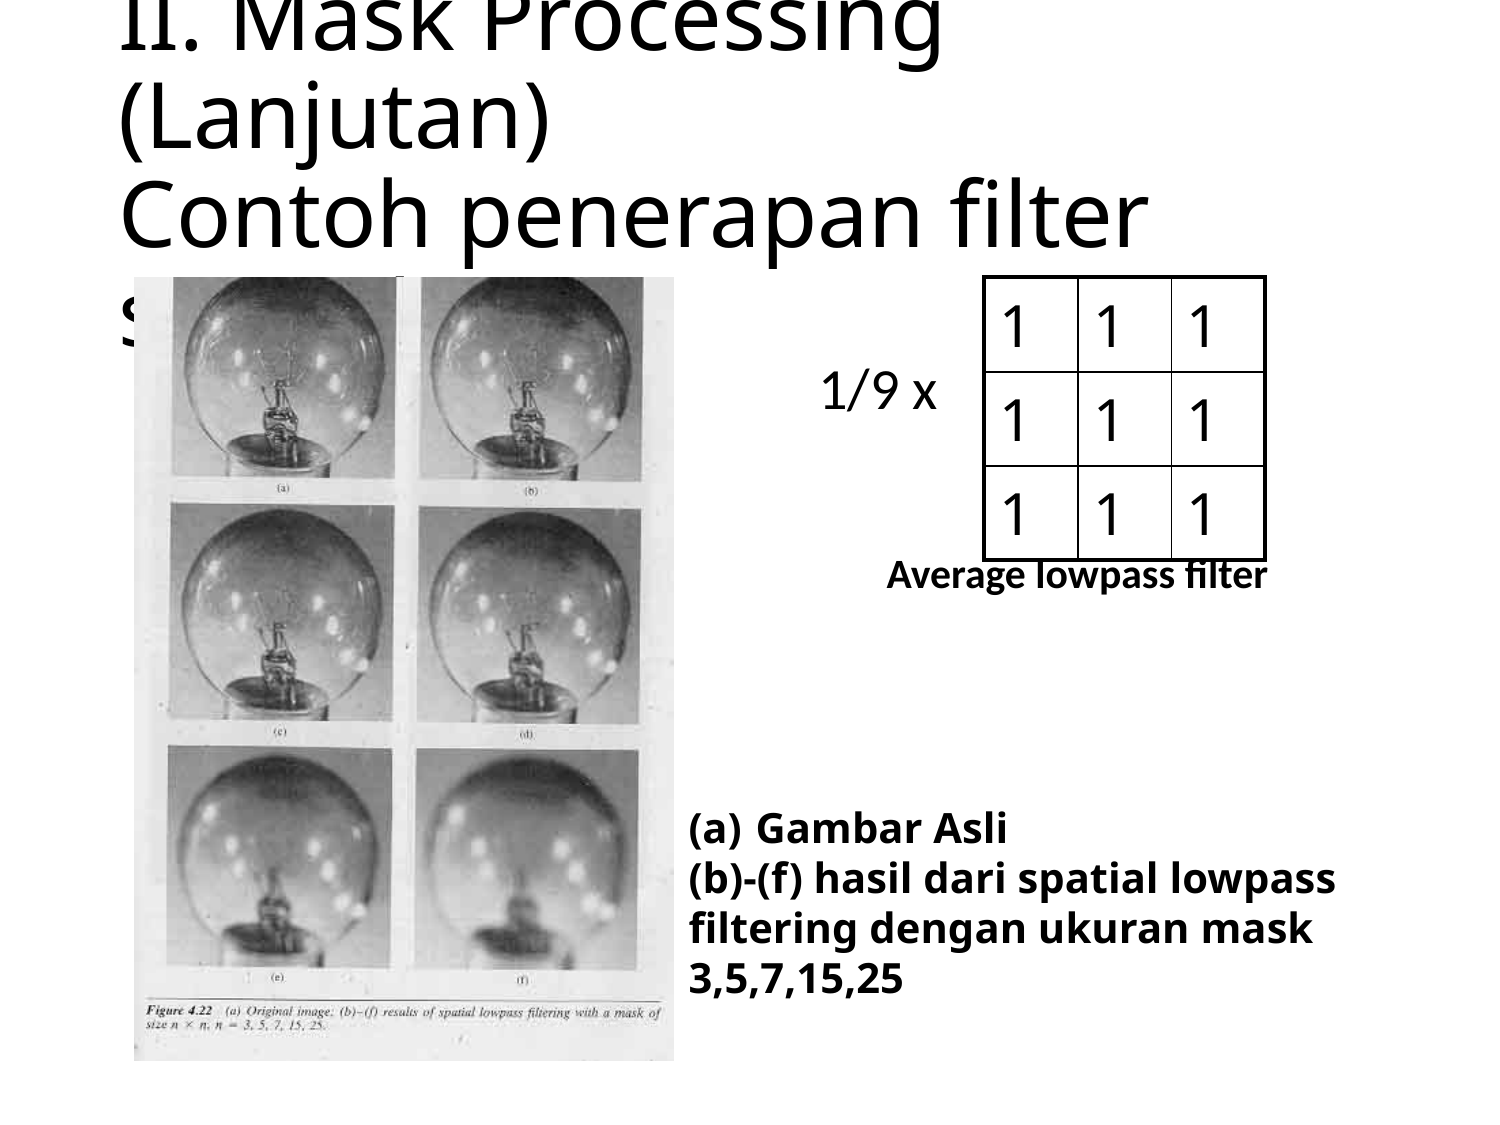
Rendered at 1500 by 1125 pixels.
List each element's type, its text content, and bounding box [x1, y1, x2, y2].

table_cell 1 [986, 467, 1077, 539]
text_box Average lowpass filter [871, 539, 1397, 605]
table_header 1 [1079, 279, 1171, 371]
title II. Mask Processing (Lanjutan) Contoh penerapan filter spasial [103, 59, 1397, 278]
table_cell 1 [1079, 373, 1171, 465]
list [134, 277, 674, 1061]
table_cell 1 [986, 373, 1077, 465]
table_cell 1 [1172, 467, 1263, 539]
text_box 1/9 x [803, 343, 954, 429]
text_box Gambar Asli (b)-(f) hasil dari spatial lowpass filtering dengan ukuran mask 3,5,7,15,25 [674, 794, 1437, 1010]
table_cell 1 [1172, 373, 1263, 465]
table_cell 1 [1079, 467, 1171, 539]
table_header 1 [1172, 279, 1263, 371]
table_header 1 [986, 279, 1077, 371]
